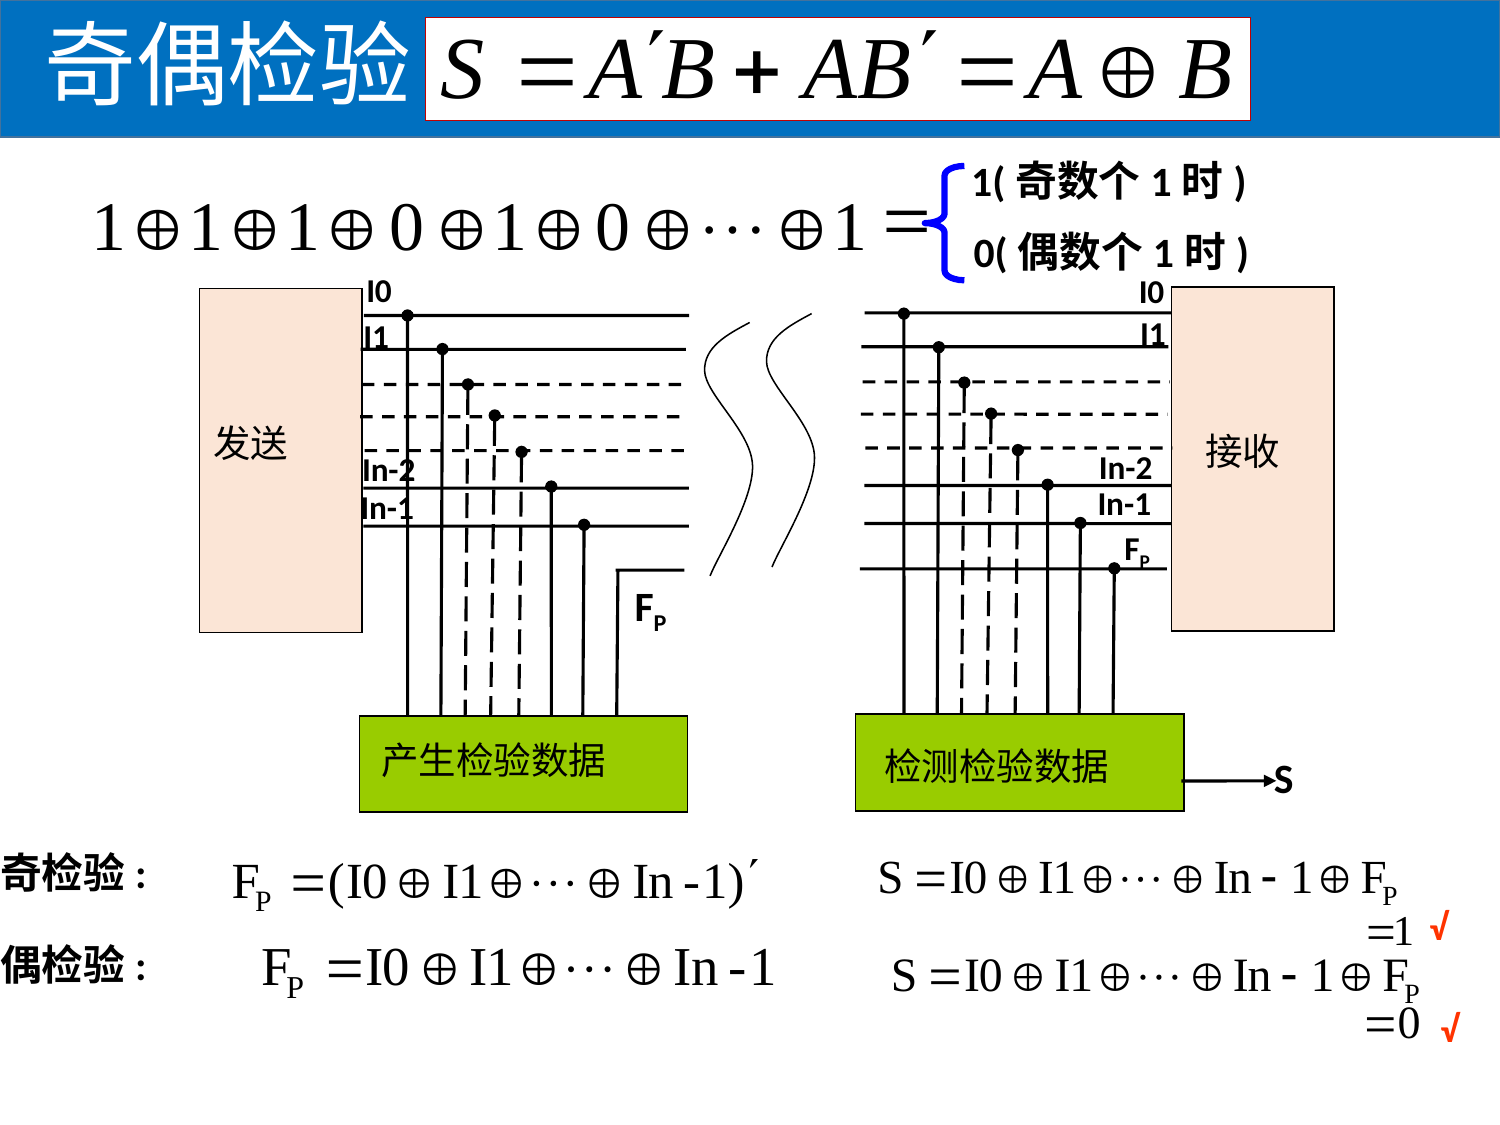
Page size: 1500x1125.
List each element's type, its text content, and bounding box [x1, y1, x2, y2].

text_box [1357, 906, 1419, 943]
title 奇偶检验 [29, 0, 1324, 148]
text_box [872, 845, 1406, 913]
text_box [223, 847, 767, 920]
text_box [868, 201, 927, 249]
text_box √ [1429, 902, 1462, 948]
text_box 奇检验: [0, 846, 239, 897]
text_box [252, 930, 783, 1008]
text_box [885, 943, 1428, 1011]
text_box √ [1440, 1004, 1473, 1050]
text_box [1355, 996, 1429, 1050]
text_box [88, 186, 875, 268]
text_box 偶检验: [0, 938, 239, 989]
text_box 1(奇数个1时) [971, 154, 1381, 205]
text_box 0(偶数个1时) [973, 225, 1405, 276]
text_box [199, 268, 1354, 813]
text_box [927, 165, 965, 268]
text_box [425, 17, 1251, 121]
